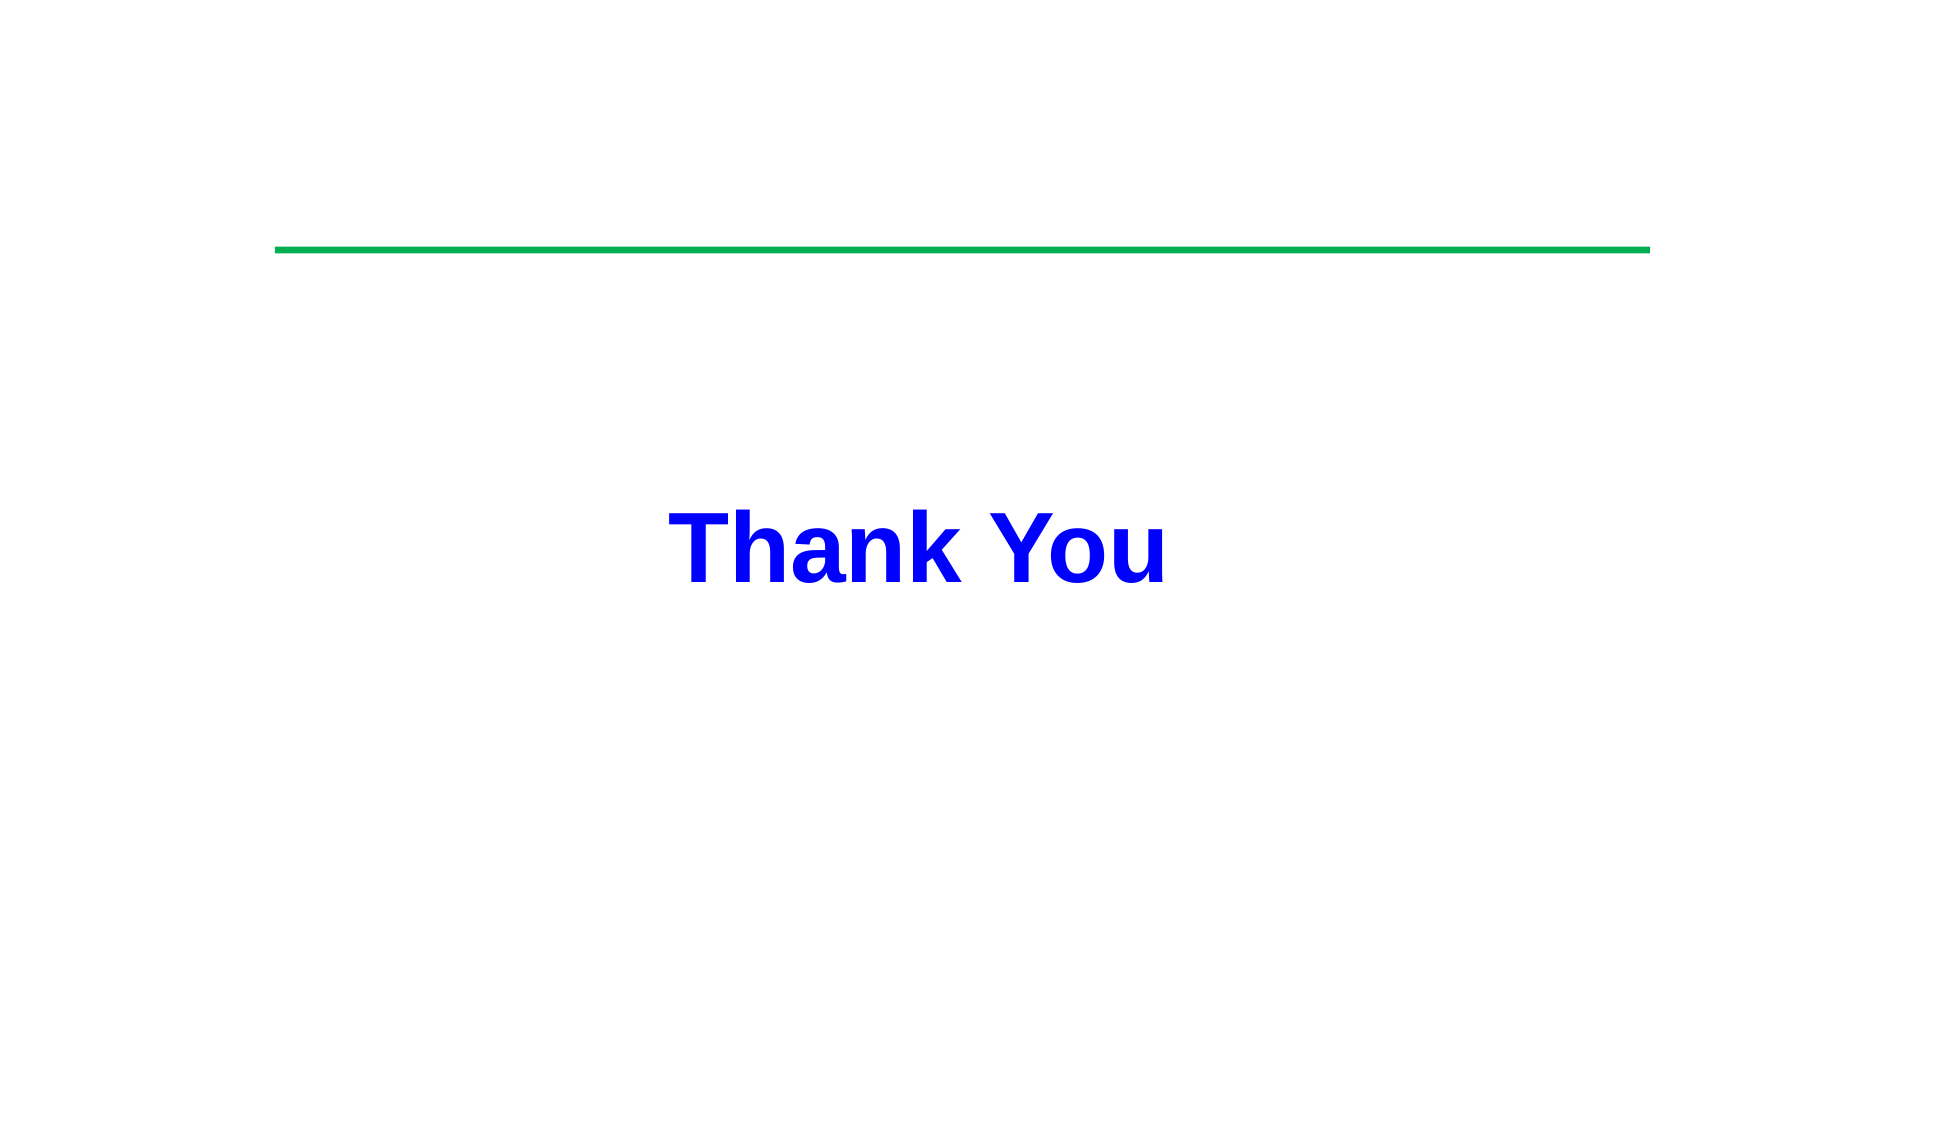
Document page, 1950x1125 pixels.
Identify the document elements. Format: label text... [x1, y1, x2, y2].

text_box Thank You [150, 474, 1777, 691]
